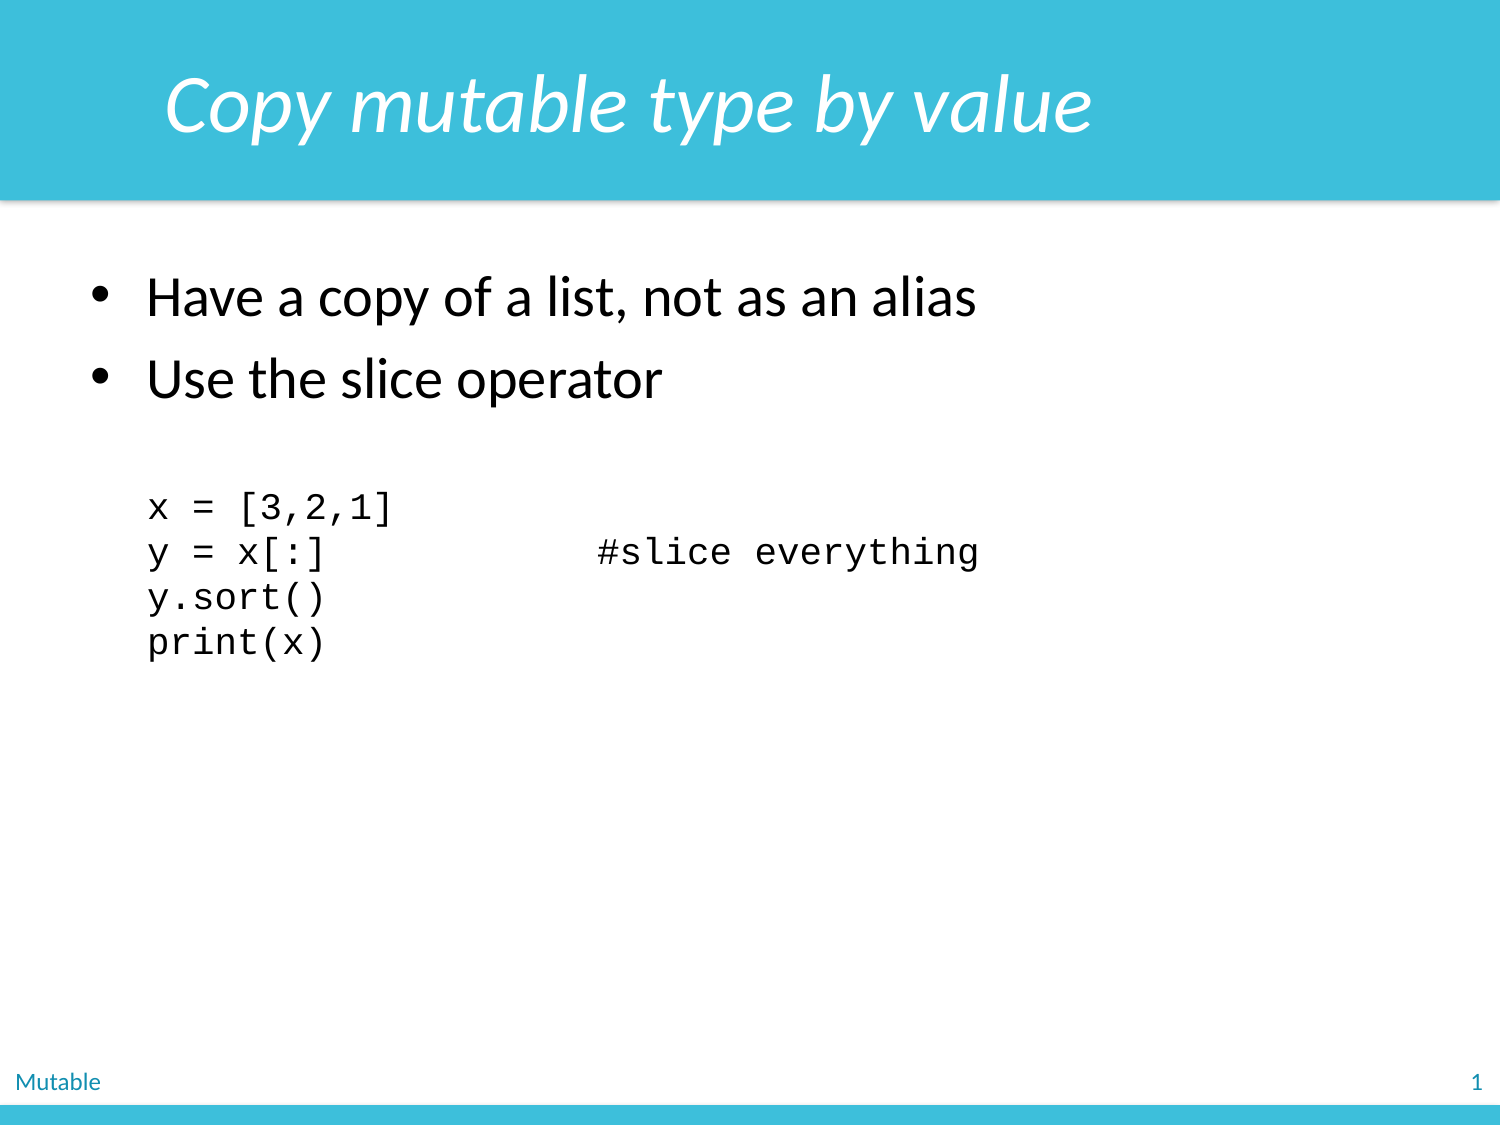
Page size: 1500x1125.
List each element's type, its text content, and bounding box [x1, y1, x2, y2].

text_box 1 [1455, 1058, 1498, 1104]
text_box x = [3,2,1] y = x[:] #slice everything y.sort() print(x) [132, 584, 1064, 670]
text_box [0, 1104, 1500, 1125]
text_box Mutable [0, 1058, 117, 1103]
list Have a copy of a list, not as an alias Use the slice operator [75, 250, 1425, 584]
text_box Copy mutable type by value [0, 0, 1500, 201]
